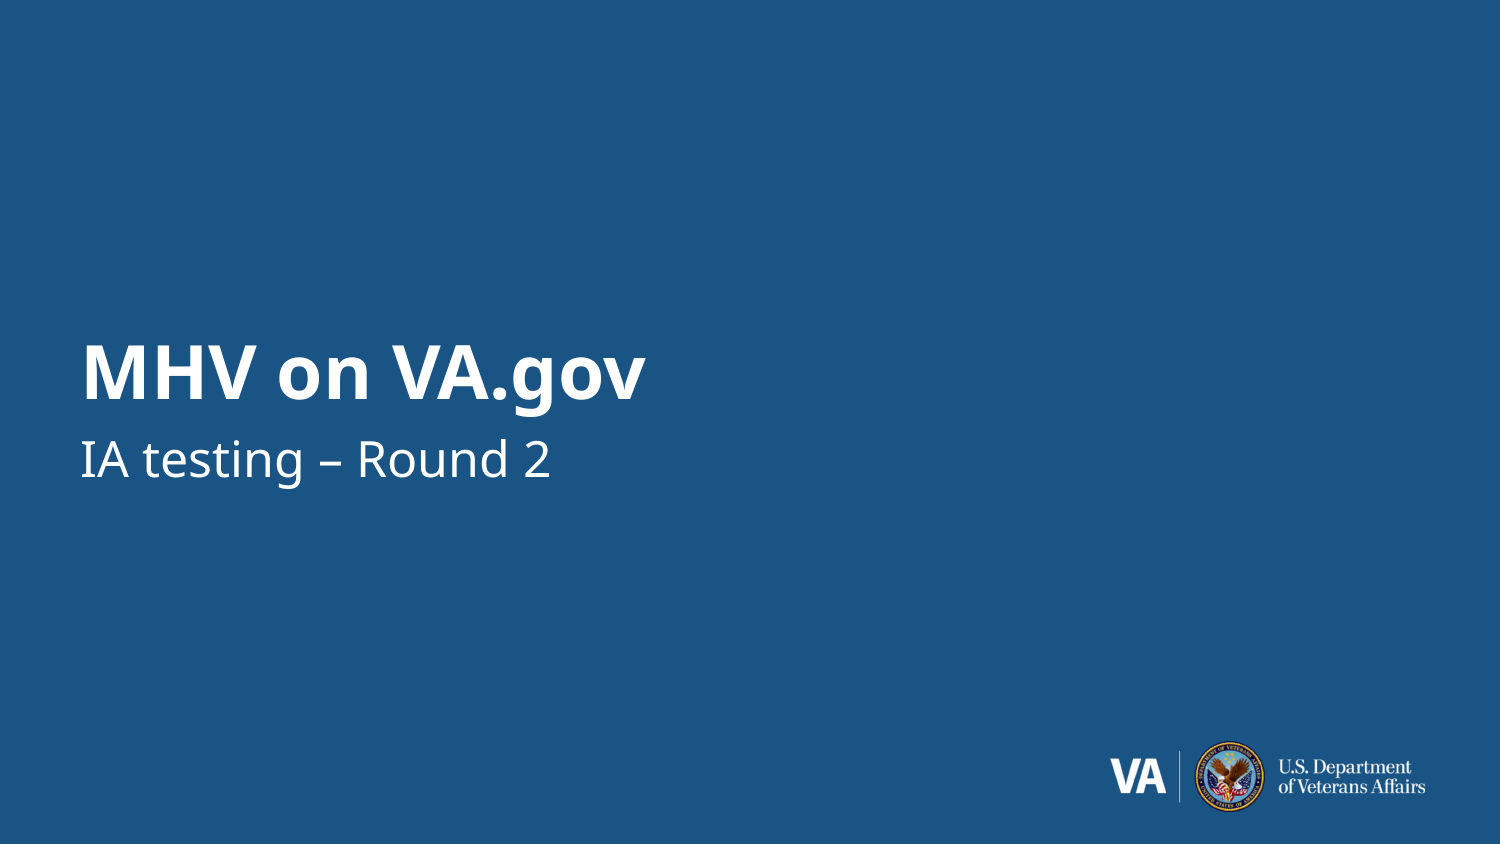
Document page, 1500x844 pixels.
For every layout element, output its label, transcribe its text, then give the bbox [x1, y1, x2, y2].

title IA testing – Round 2 [75, 421, 1439, 526]
title MHV on VA.gov [75, 318, 1439, 421]
picture [1109, 741, 1426, 812]
